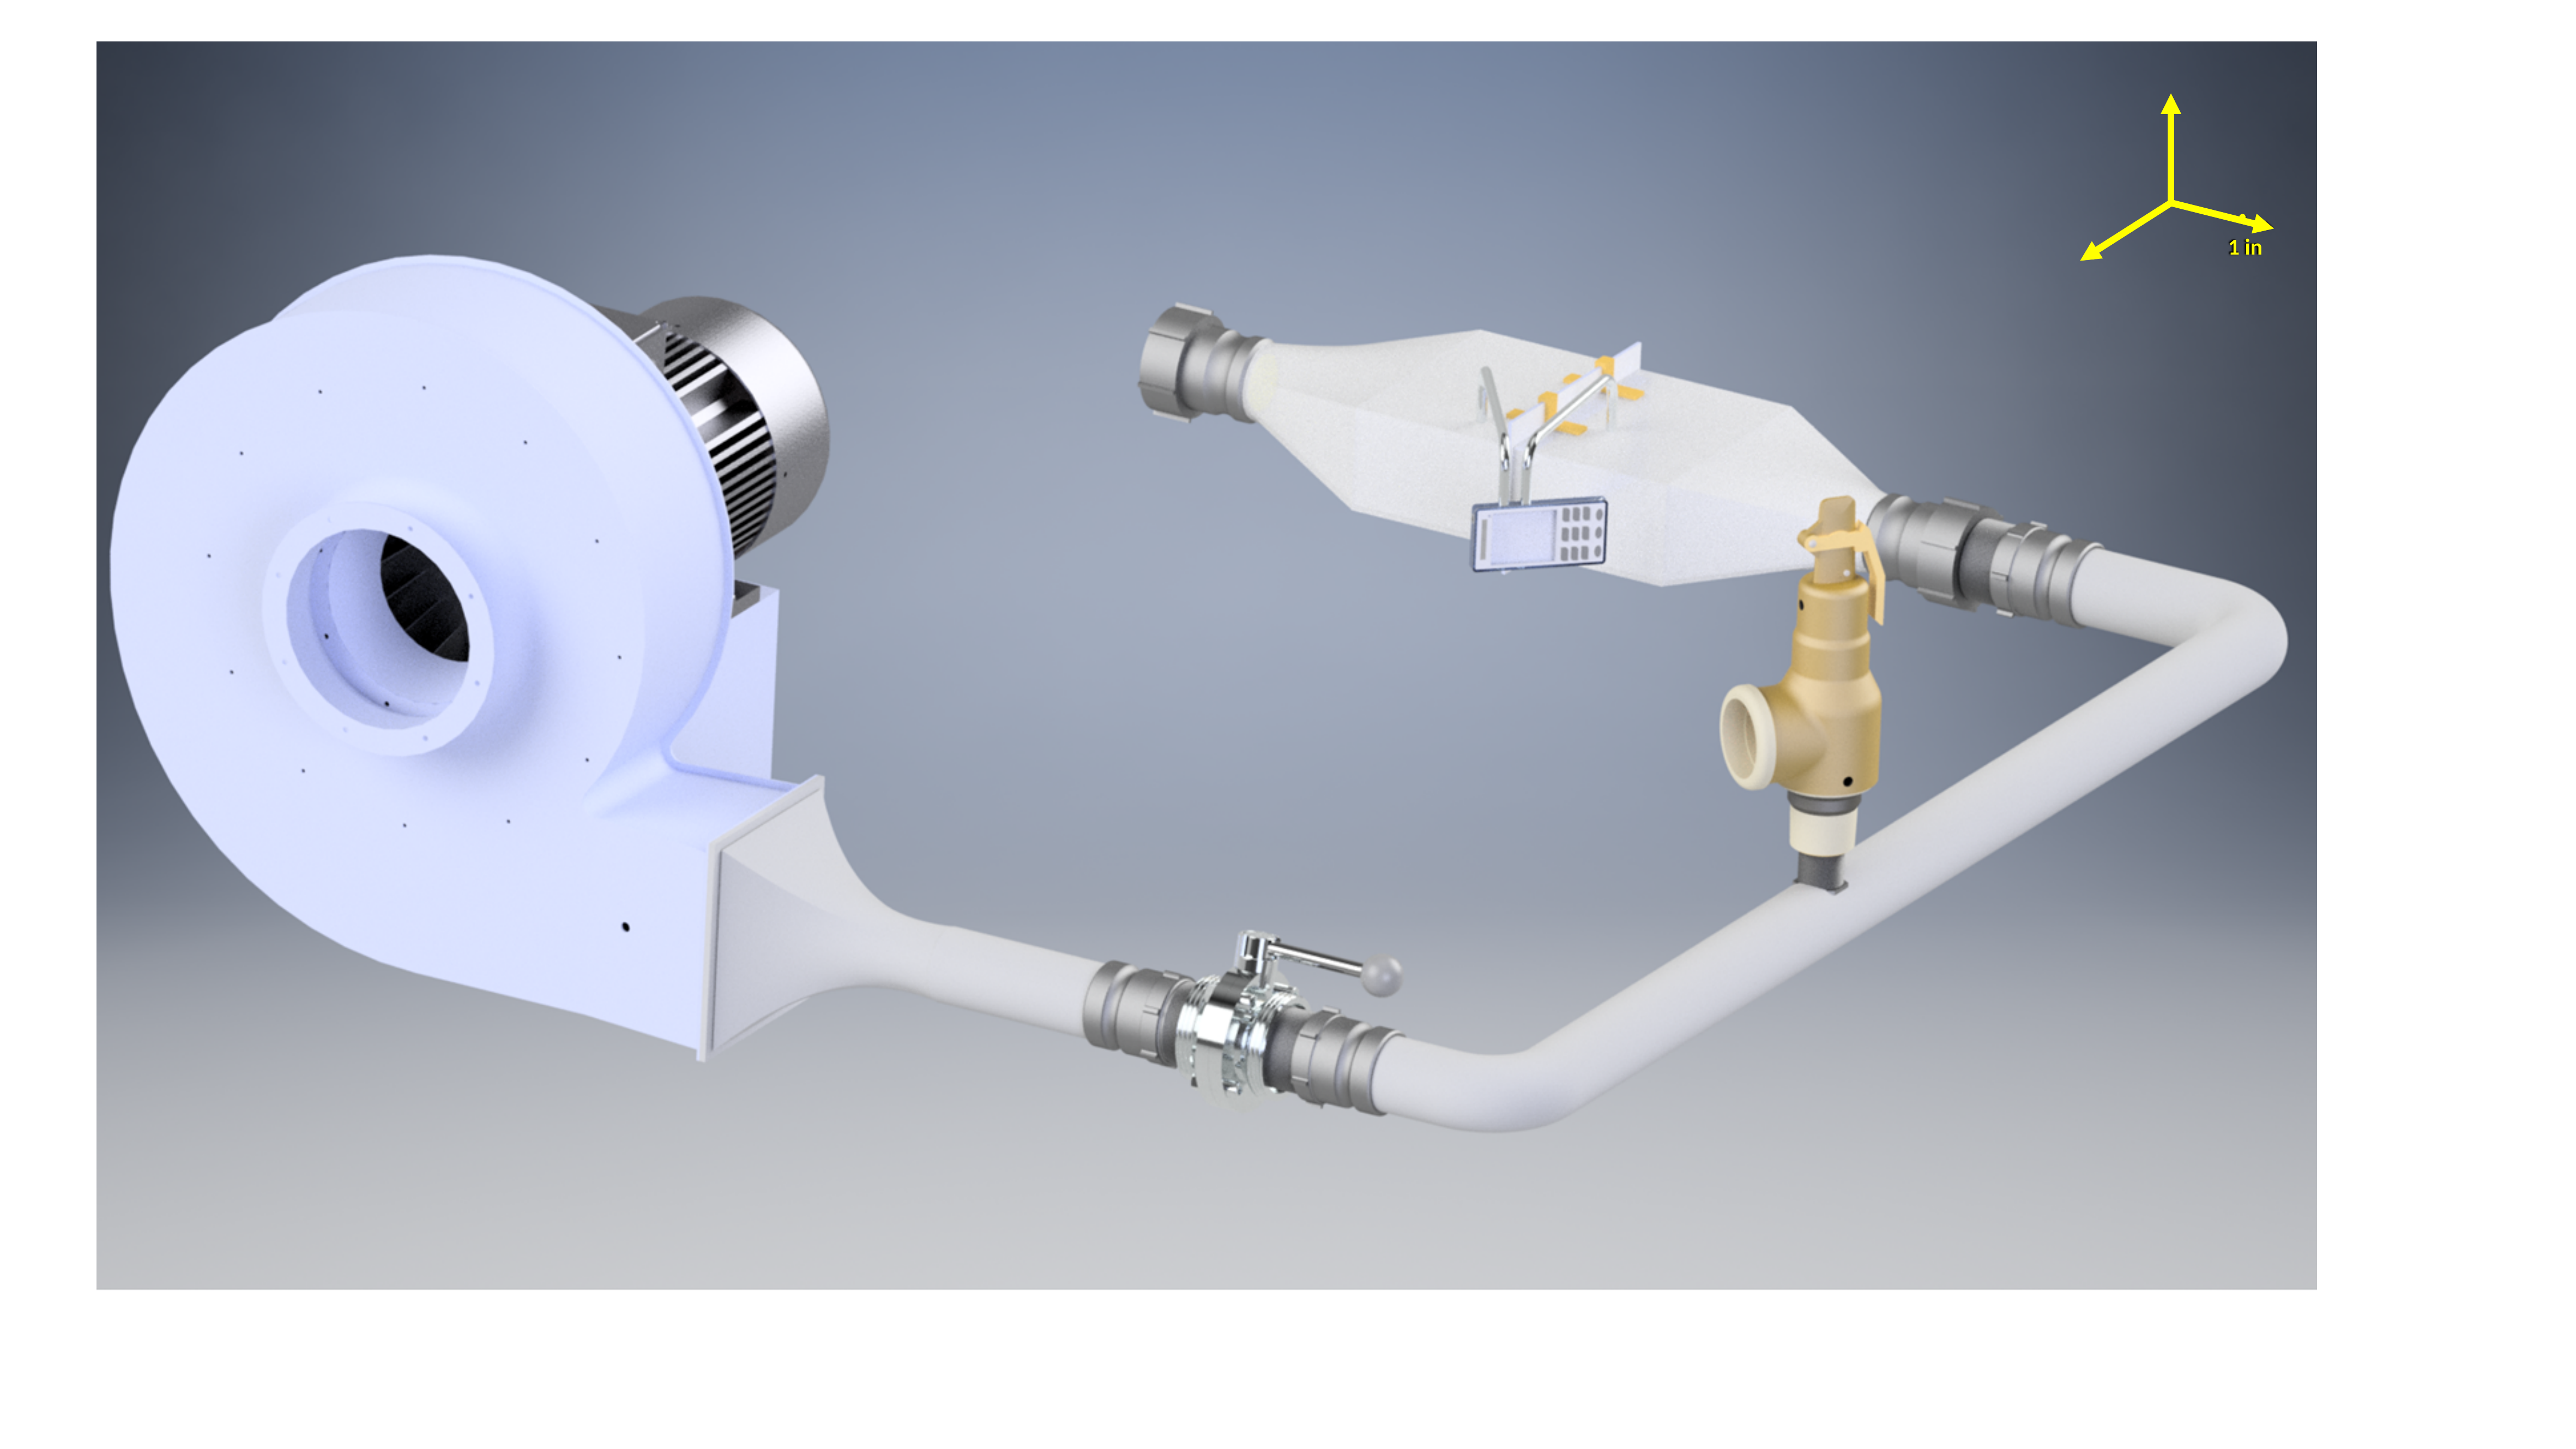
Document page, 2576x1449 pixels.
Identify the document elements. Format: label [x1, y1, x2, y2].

text_box [2171, 202, 2275, 229]
text_box [2080, 202, 2171, 261]
picture [96, 41, 2318, 1291]
